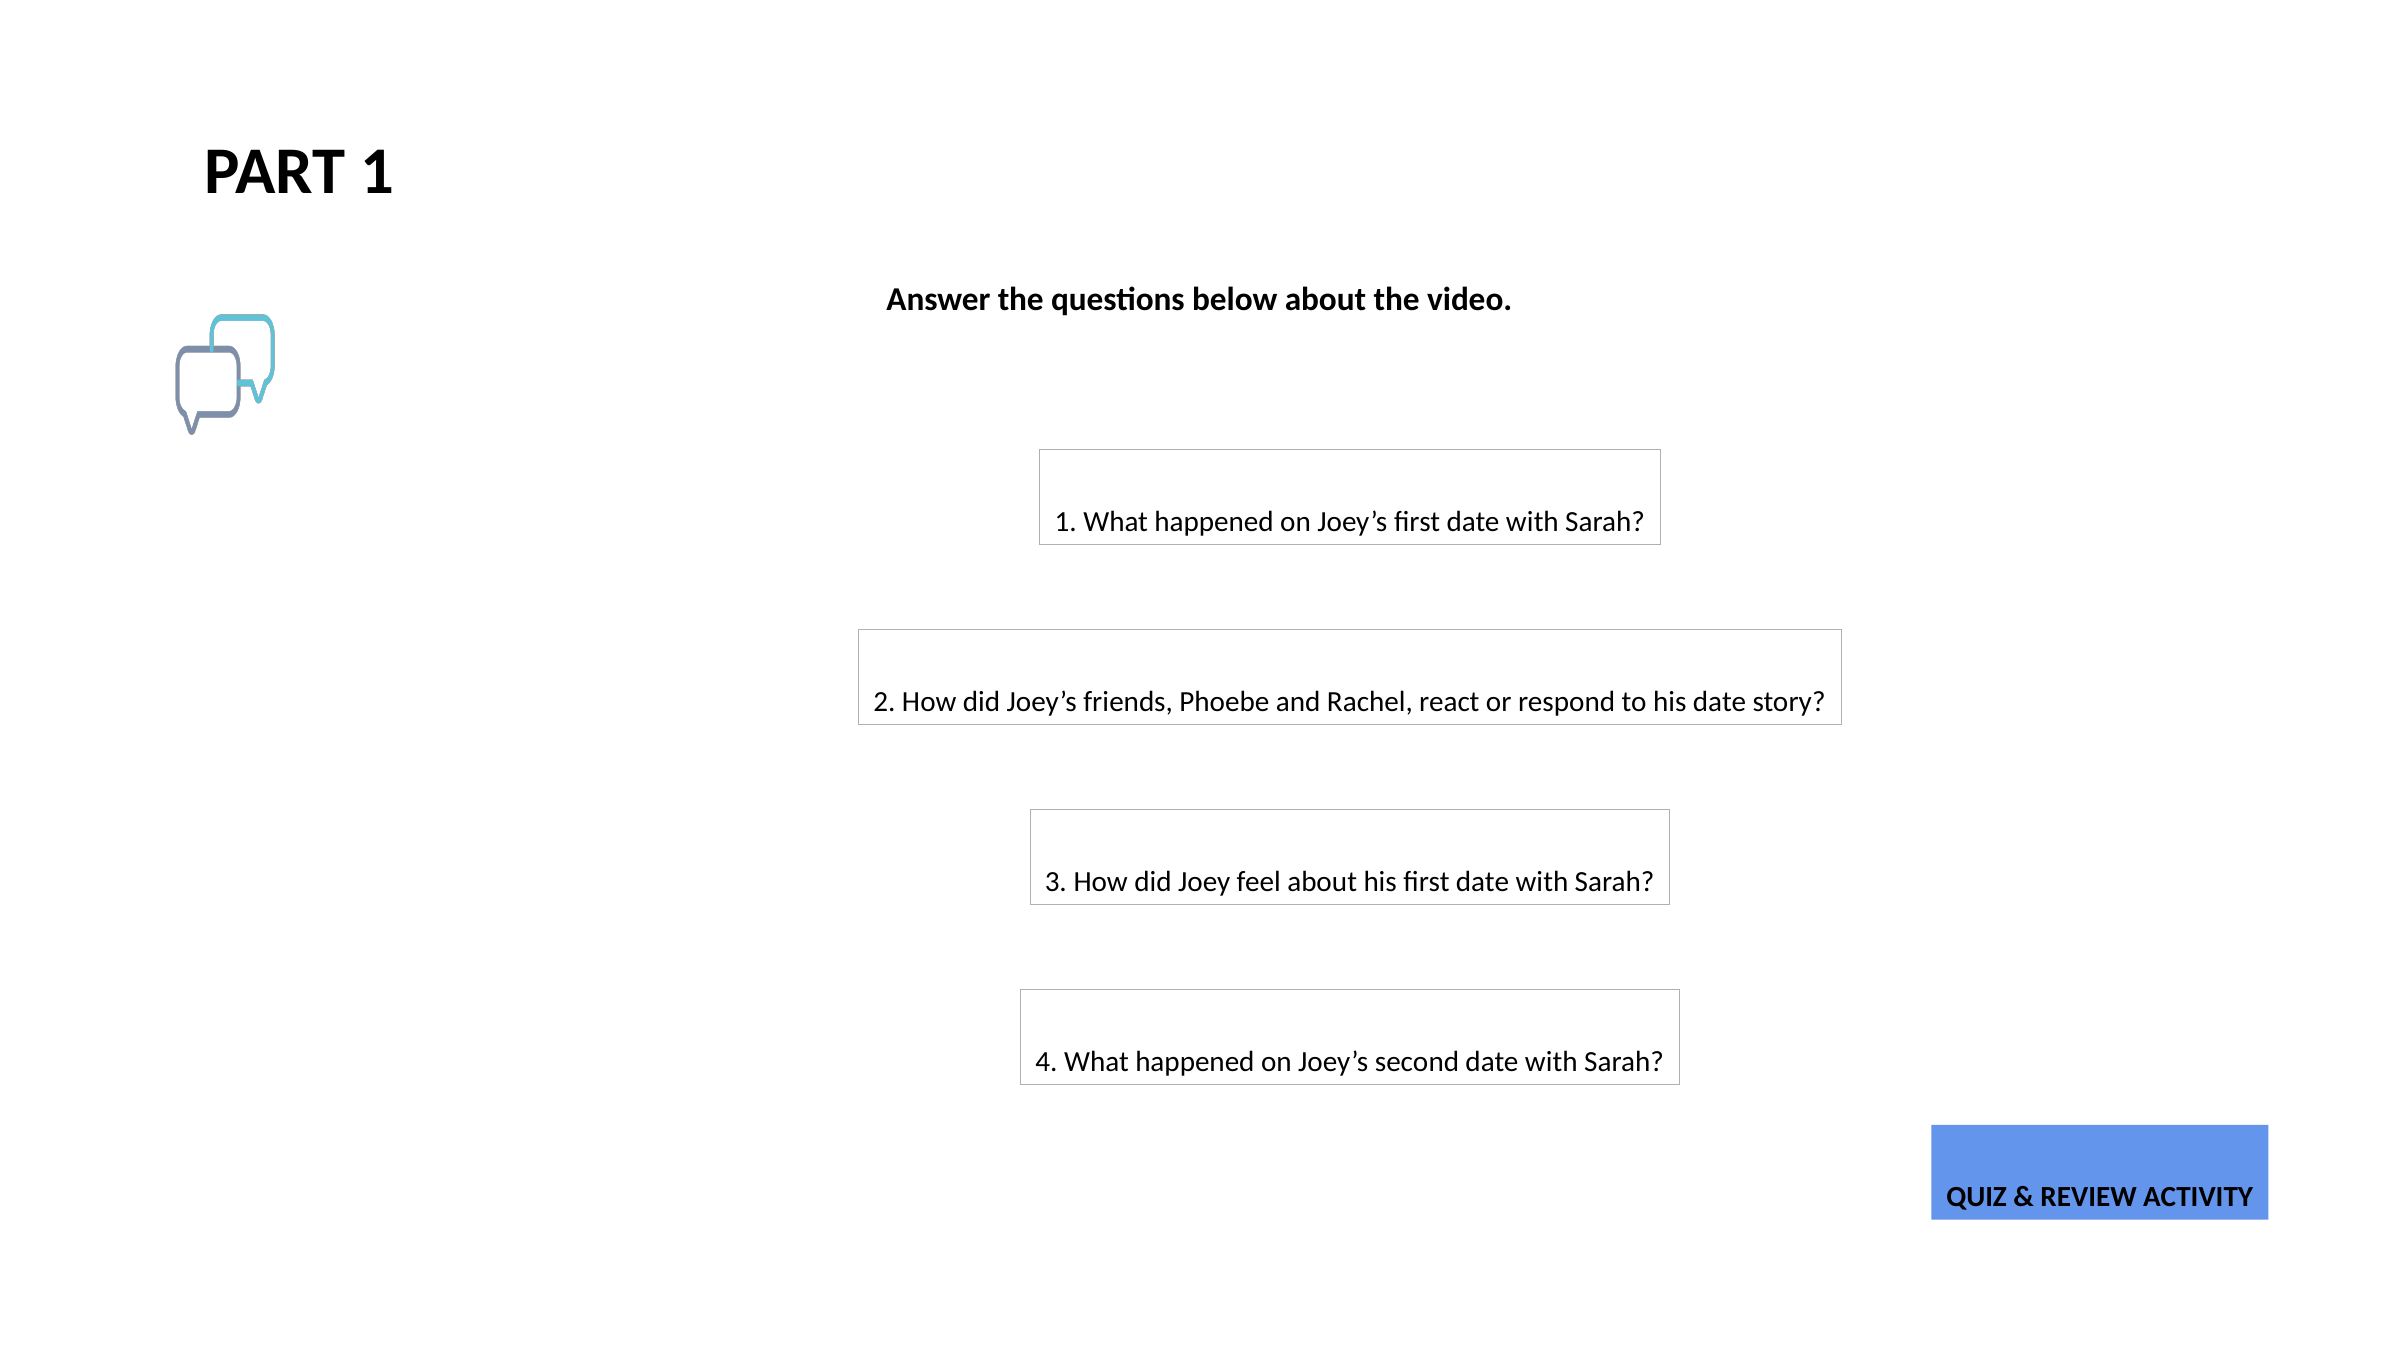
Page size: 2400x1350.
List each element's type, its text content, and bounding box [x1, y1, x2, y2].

text_box Answer the questions below about the video. [871, 224, 1529, 325]
text_box 1. What happened on Joey’s first date with Sarah? [1039, 449, 1661, 545]
text_box QUIZ & REVIEW ACTIVITY [1931, 1124, 2269, 1220]
text_box 2. How did Joey’s friends, Phoebe and Rachel, react or respond to his date story? [858, 629, 1842, 725]
picture [74, 224, 376, 526]
text_box 3. How did Joey feel about his first date with Sarah? [1030, 809, 1670, 905]
text_box PART 1 [189, 74, 410, 215]
text_box 4. What happened on Joey’s second date with Sarah? [1020, 989, 1680, 1085]
